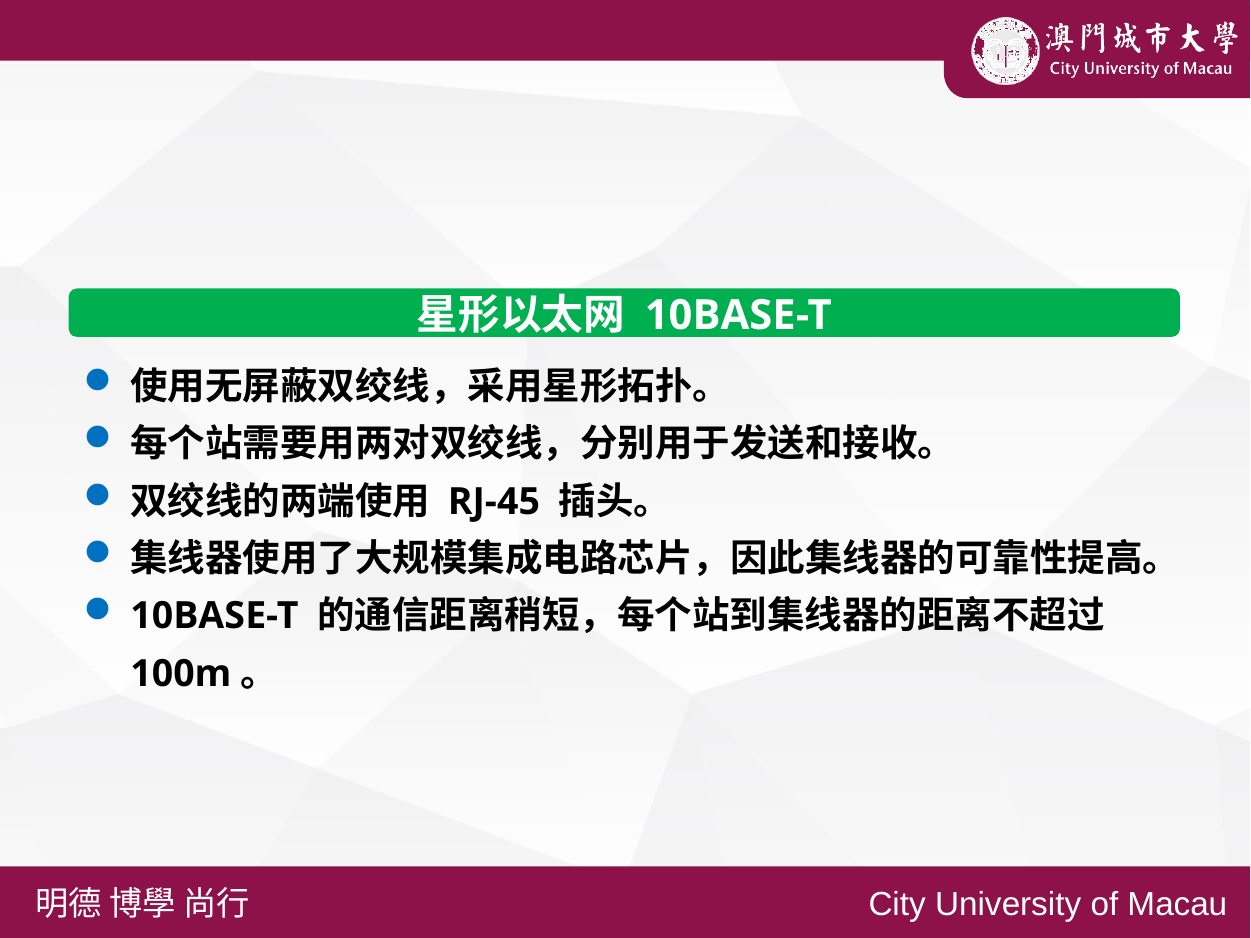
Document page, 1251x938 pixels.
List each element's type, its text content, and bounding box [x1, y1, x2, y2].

picture [1048, 59, 1232, 80]
picture [1043, 21, 1238, 55]
text_box 星形以太网 10BASE-T [68, 288, 1180, 337]
text_box 使用无屏蔽双绞线，采用星形拓扑。 每个站需要用两对双绞线，分别用于发送和接收。 双绞线的两端使用 RJ-45 插头。 集线器使用了大规模集成电路芯片，因此集线器的可靠性提高。 10BASE-T 的通信距离稍短，每个站到集线器的距离不超过 100m。 [68, 342, 1198, 701]
picture [0, 61, 1251, 866]
